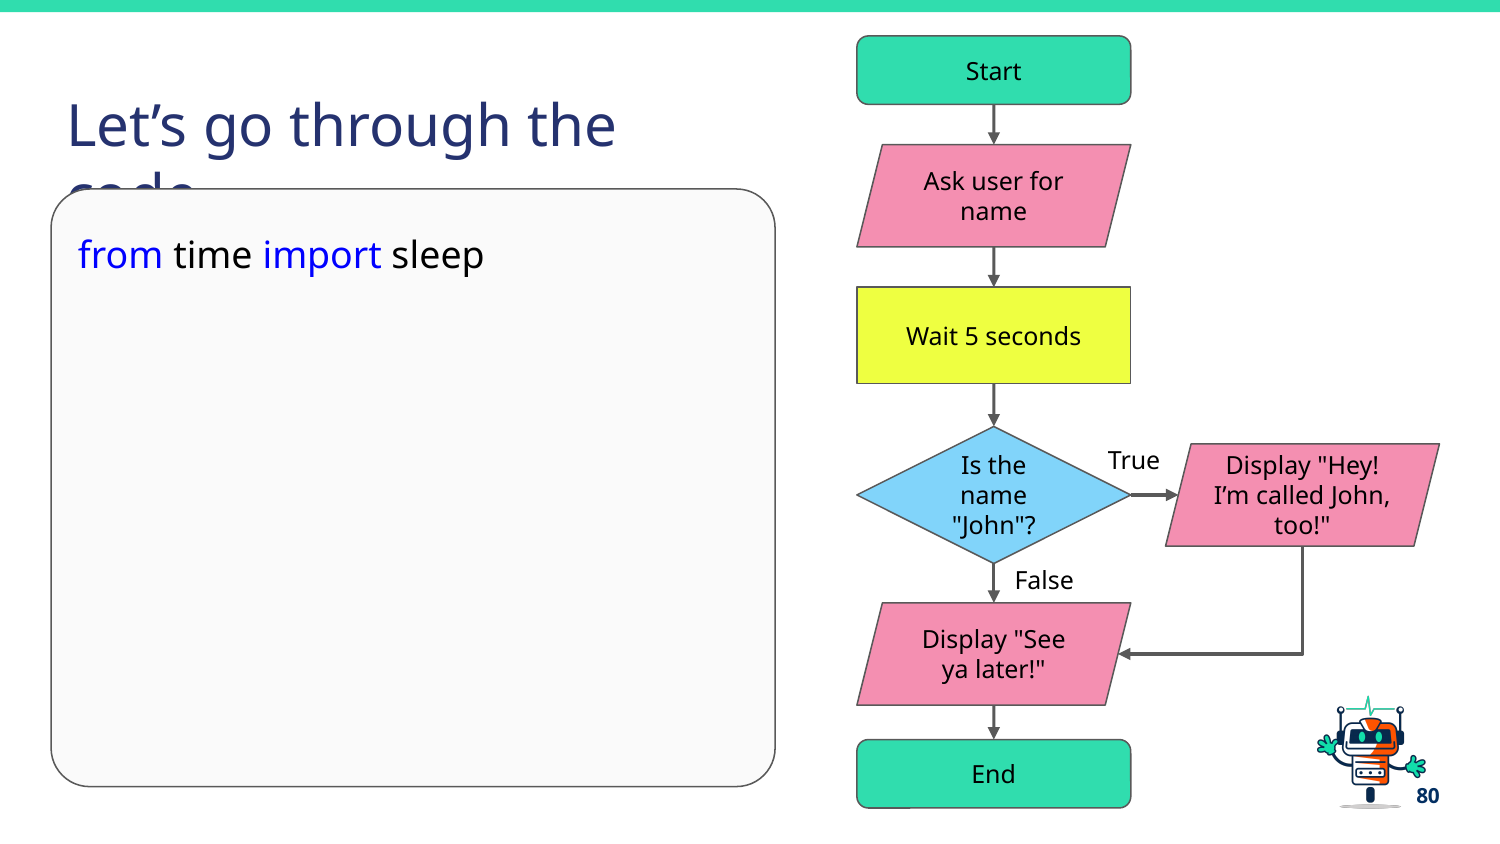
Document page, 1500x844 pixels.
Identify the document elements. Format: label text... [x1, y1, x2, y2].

text_box [51, 188, 776, 787]
title Let’s go through the code [51, 72, 747, 167]
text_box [1309, 687, 1456, 830]
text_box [856, 35, 1440, 809]
list from time import sleep [62, 200, 776, 726]
